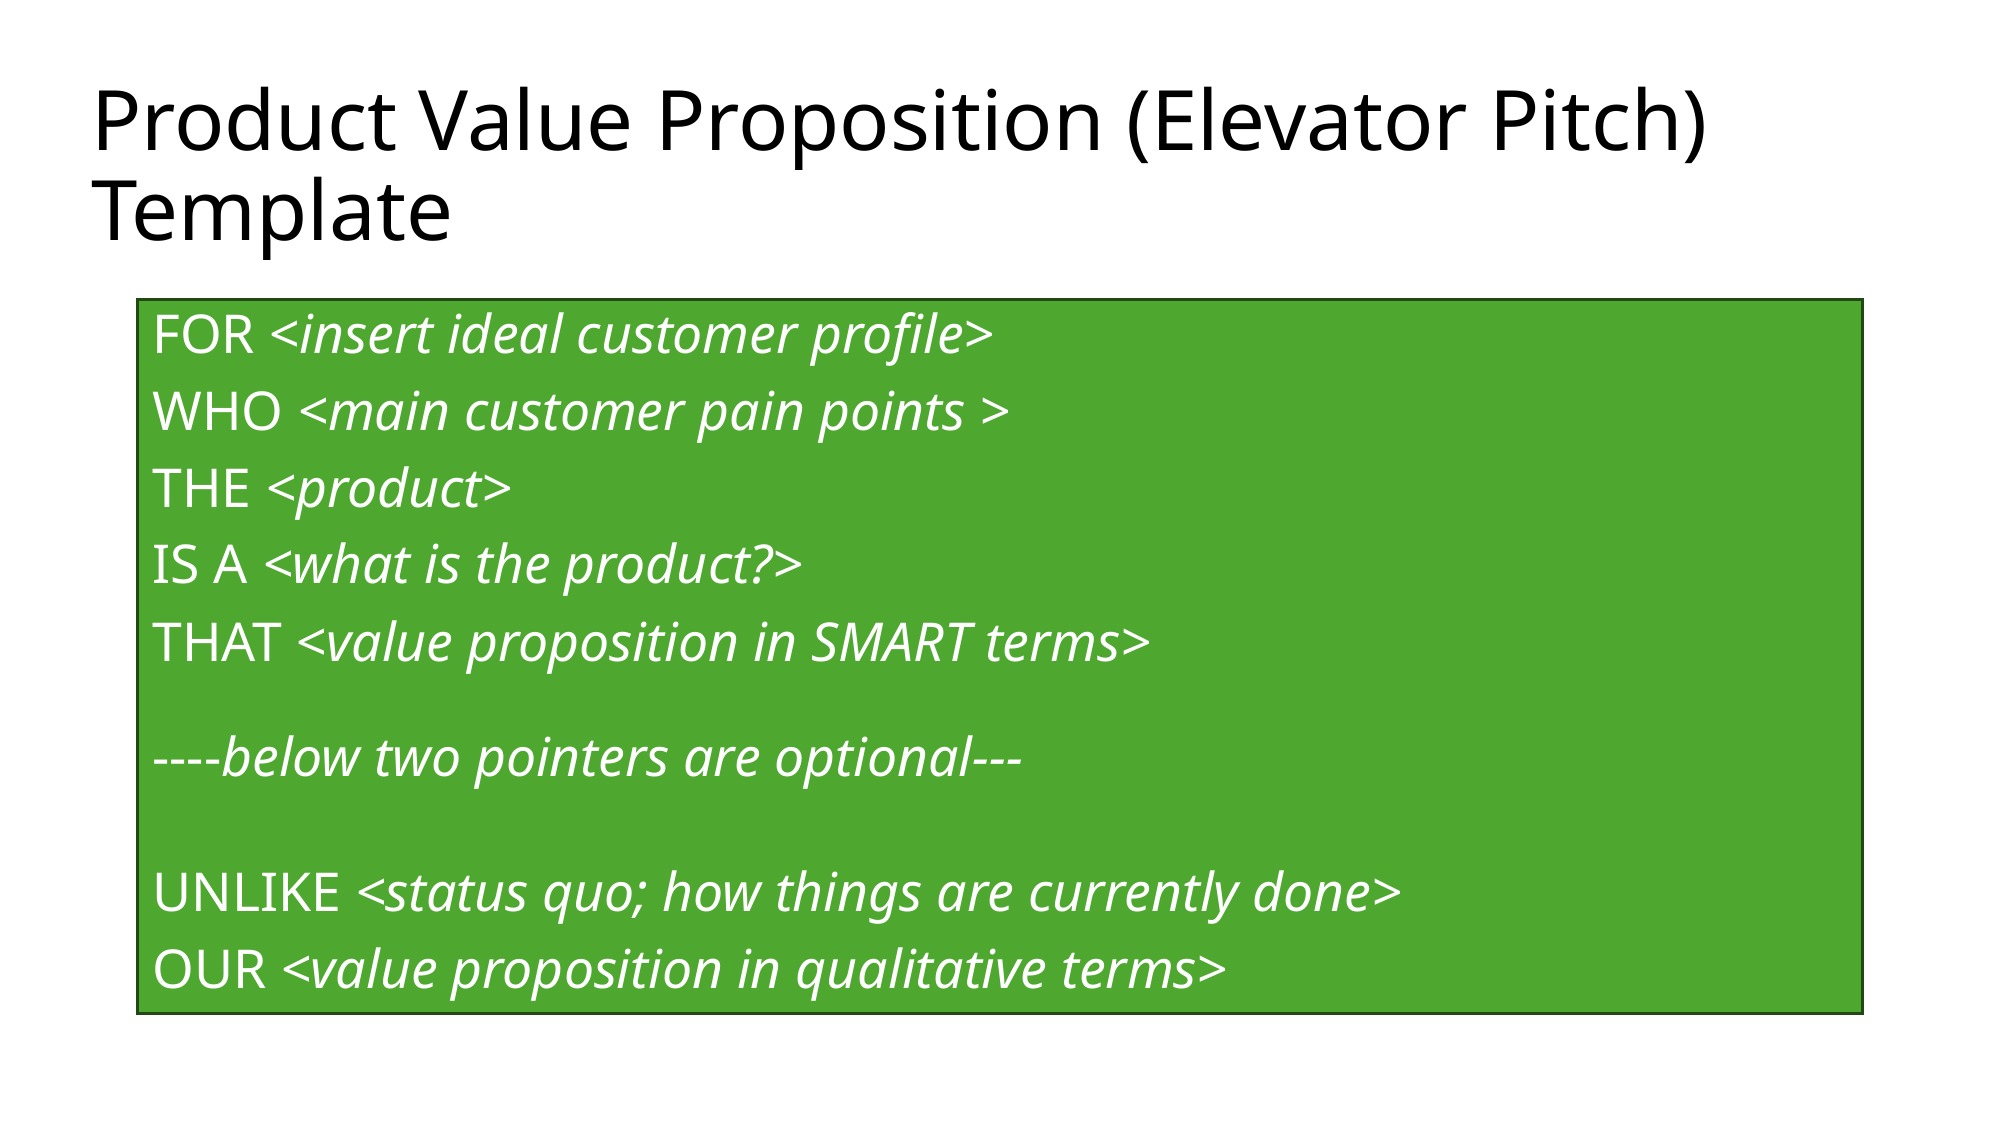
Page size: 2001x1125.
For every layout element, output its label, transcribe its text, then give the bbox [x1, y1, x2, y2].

list FOR <insert ideal customer profile> WHO <main customer pain points > THE <product> IS A <what is the product?> THAT <value proposition in SMART terms> ----below two pointers are optional--- UNLIKE <status quo; how things are currently done> OUR <value proposition in qualitative terms> [136, 298, 1864, 1015]
title Product Value Proposition (Elevator Pitch) Template [76, 59, 1934, 278]
